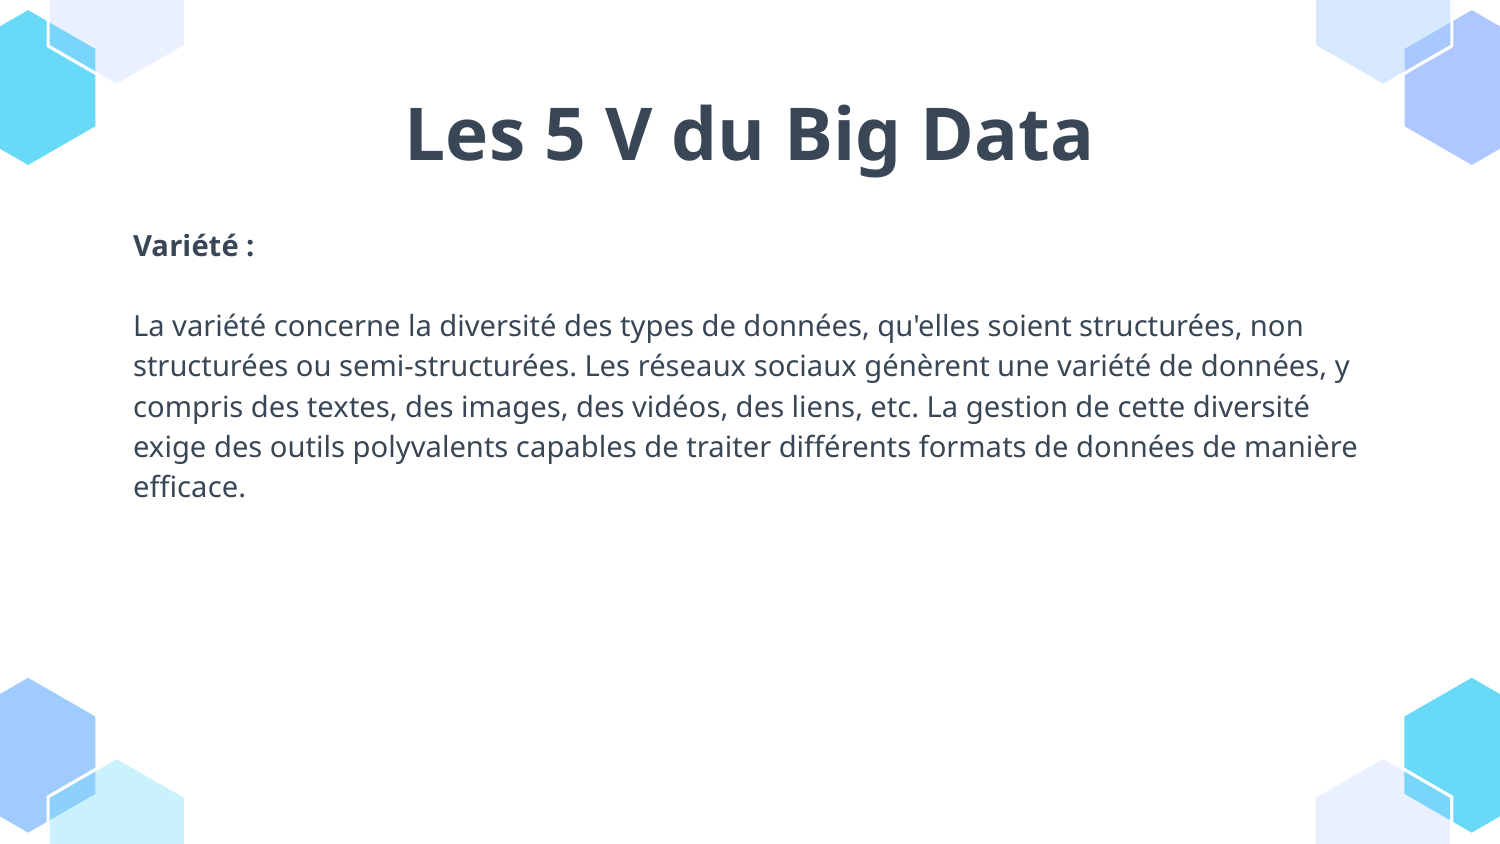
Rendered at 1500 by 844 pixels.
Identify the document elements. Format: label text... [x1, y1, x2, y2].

title Les 5 V du Big Data [118, 72, 1382, 167]
list Variété : La variété concerne la diversité des types de données, qu'elles soient structurées, non structurées ou semi-structurées. Les réseaux sociaux génèrent une variété de données, y compris des textes, des images, des vidéos, des liens, etc. La gestion de cette diversité exige des outils polyvalents capables de traiter différents formats de données de manière efficace. [118, 207, 1382, 756]
